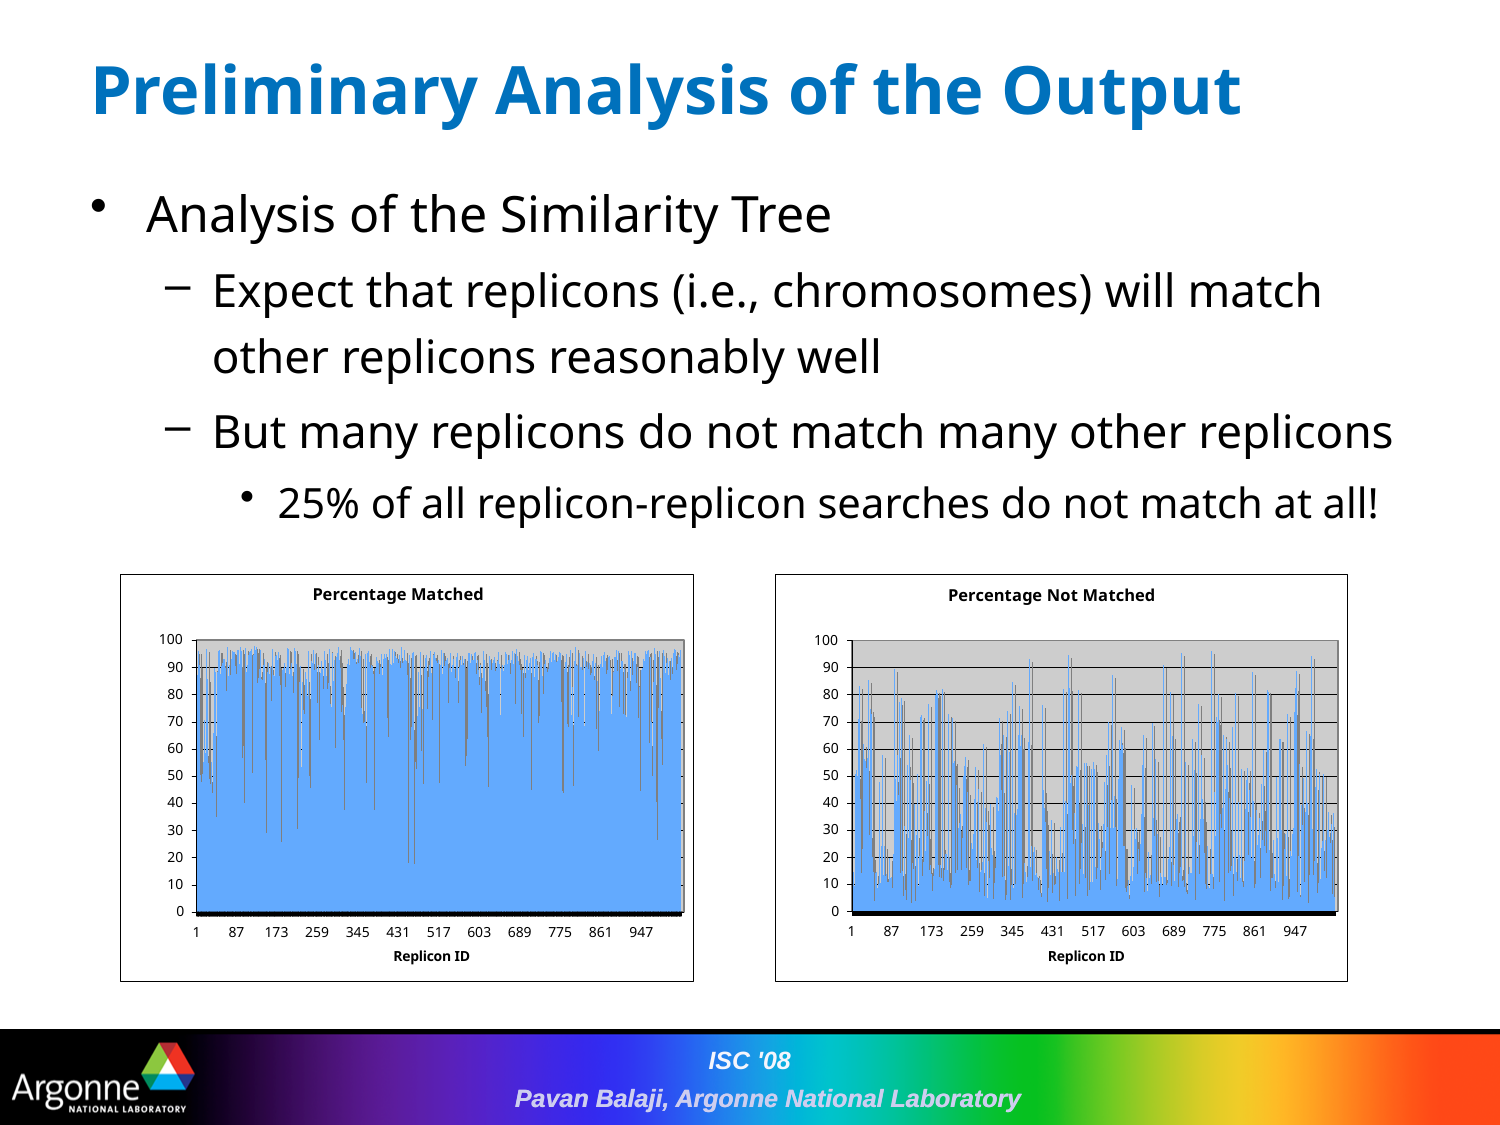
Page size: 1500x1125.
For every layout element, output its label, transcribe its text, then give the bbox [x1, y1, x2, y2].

list Analysis of the Similarity Tree Expect that replicons (i.e., chromosomes) will match other replicons reasonably well But many replicons do not match many other replicons 25% of all replicon-replicon searches do not match at all! [74, 162, 1463, 1006]
picture [0, 1029, 1500, 1125]
title Preliminary Analysis of the Output [74, 24, 1426, 151]
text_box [768, 568, 1354, 988]
footer ISC '08 [512, 1037, 988, 1088]
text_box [113, 567, 700, 988]
